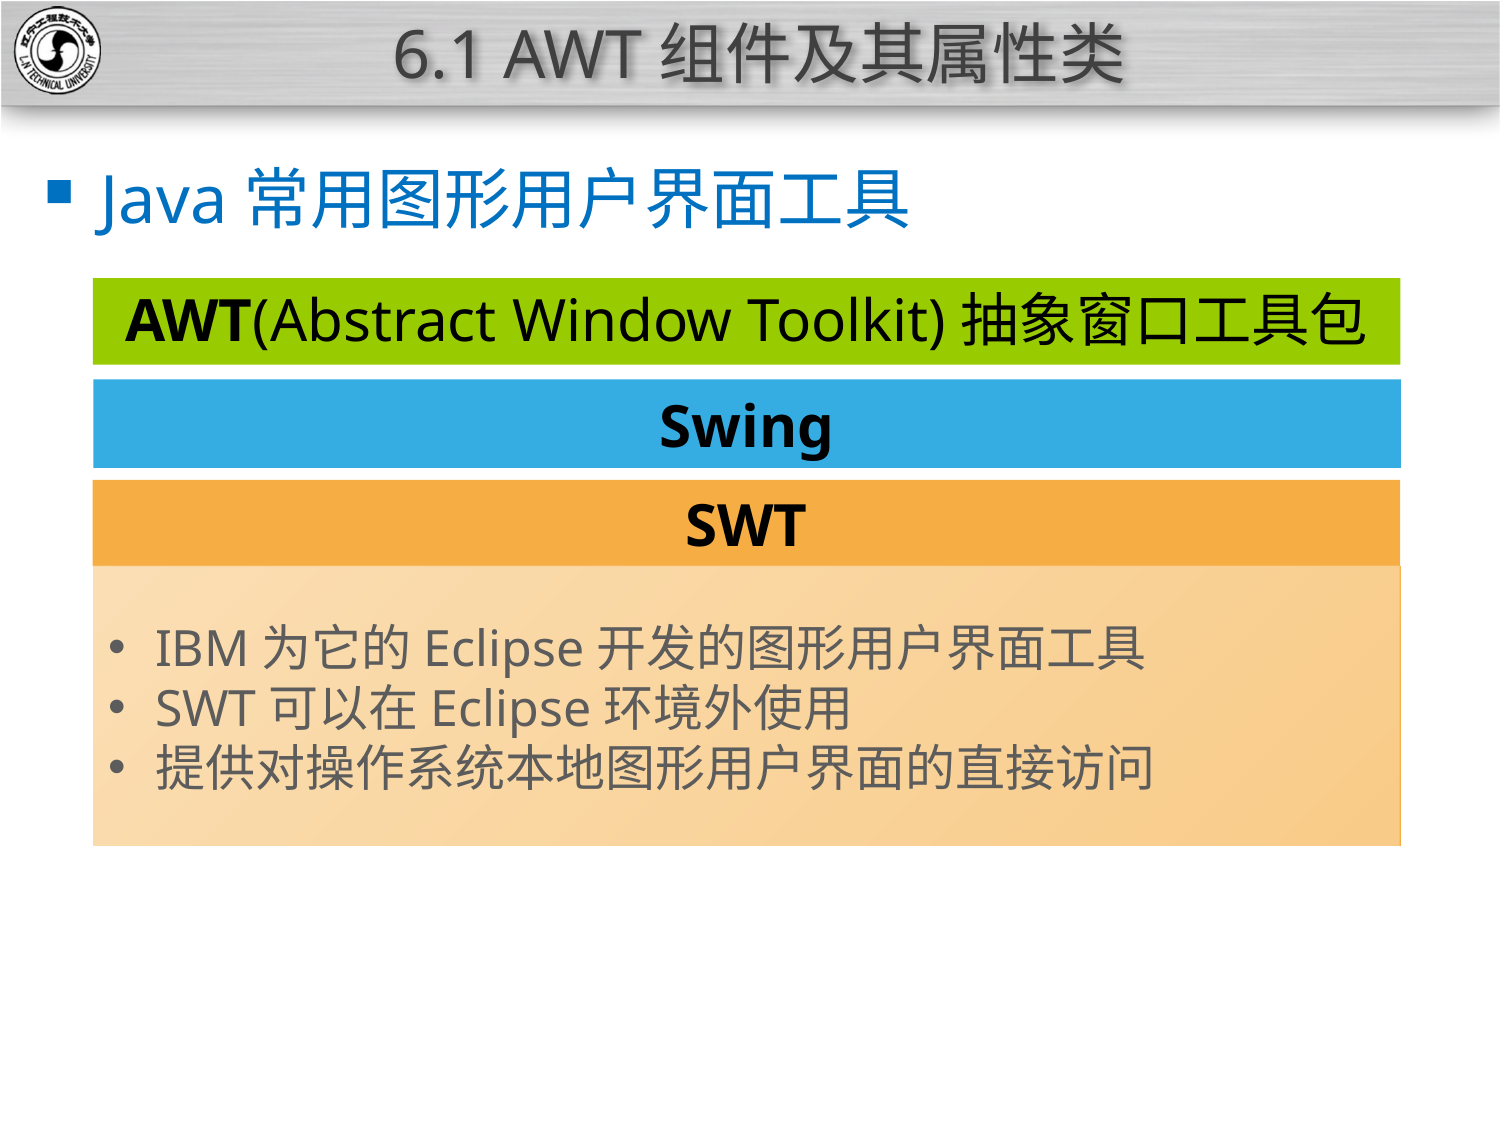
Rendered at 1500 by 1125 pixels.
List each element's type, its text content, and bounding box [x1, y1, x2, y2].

text_box [92, 361, 1401, 365]
text_box SWT [92, 479, 1401, 567]
picture [2, 2, 1499, 172]
text_box AWT(Abstract Window Toolkit)抽象窗口工具包 [92, 276, 1401, 361]
text_box Swing [93, 379, 1401, 468]
text_box [92, 565, 1400, 846]
list Java常用图形用户界面工具 [29, 149, 1471, 1106]
title 6.1 AWT组件及其属性类 [108, 0, 1410, 103]
